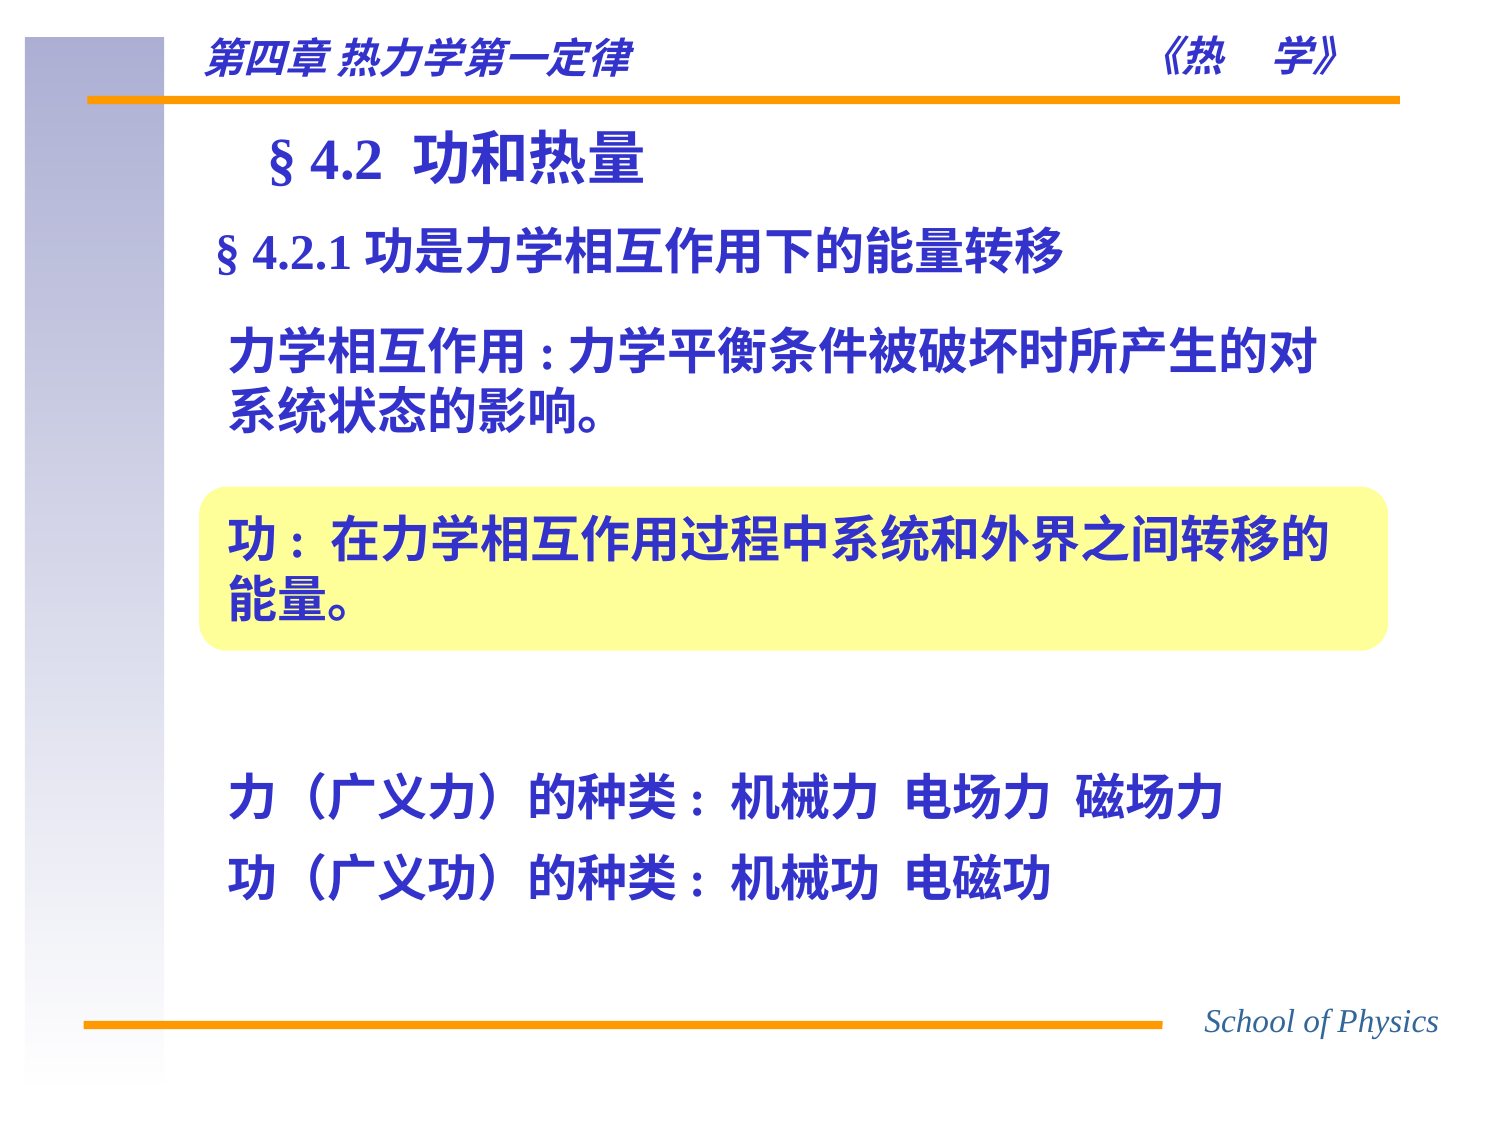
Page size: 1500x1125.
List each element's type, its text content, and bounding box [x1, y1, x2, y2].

text_box 功: 在力学相互作用过程中系统和外界之间转移的能量。 [212, 499, 1363, 638]
text_box [199, 487, 1388, 650]
text_box § 4.2 功和热量 [175, 113, 750, 201]
text_box 力（广义力）的种类: 机械力 电场力 磁场力 功（广义功）的种类: 机械功 电磁功 [212, 737, 1363, 875]
text_box § 4.2.1功是力学相互作用下的能量转移 [199, 212, 1100, 300]
text_box 力学相互作用:力学平衡条件被破坏时所产生的对系统状态的影响。 [212, 312, 1363, 450]
